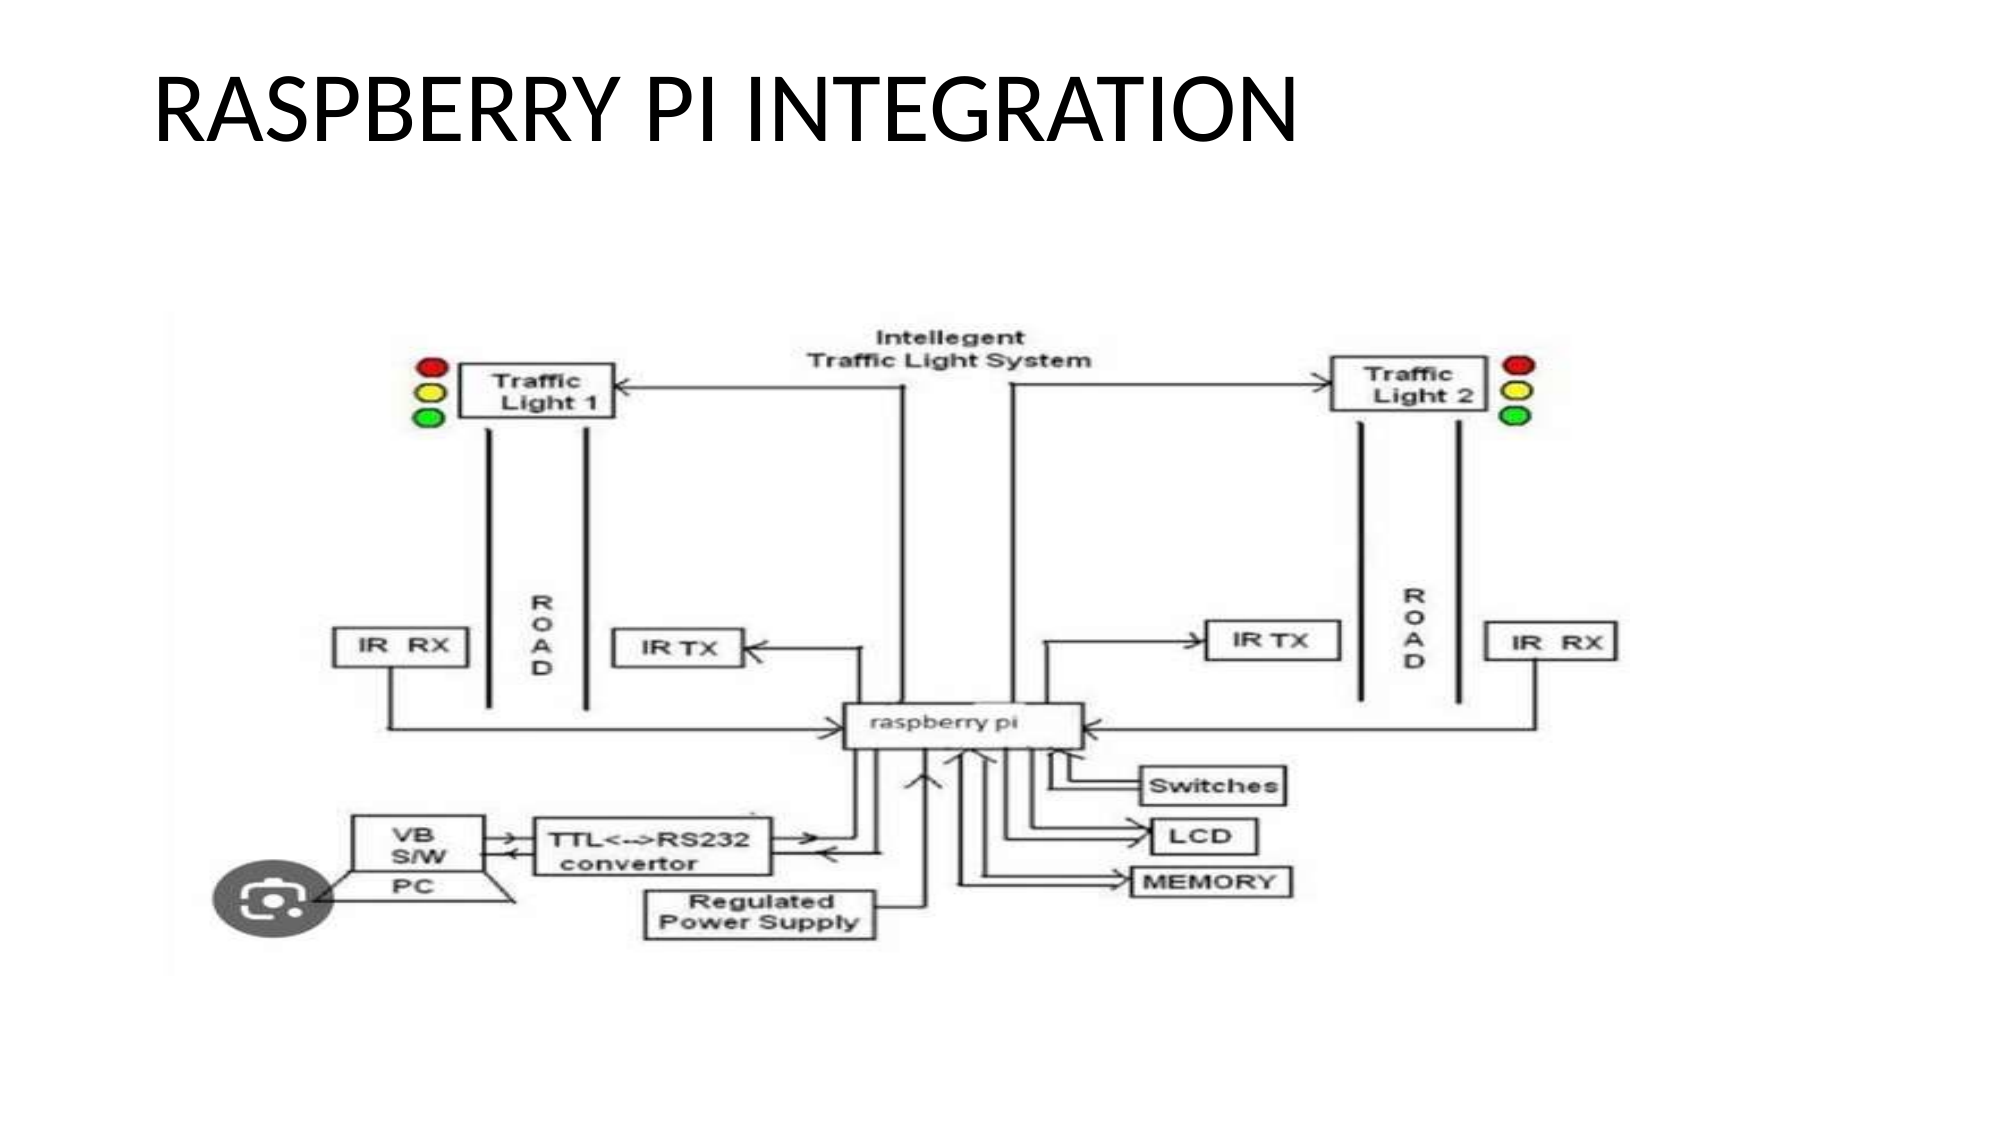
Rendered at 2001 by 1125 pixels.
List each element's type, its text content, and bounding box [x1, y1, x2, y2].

title RASPBERRY PI INTEGRATION [137, 59, 1863, 278]
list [156, 277, 1630, 992]
